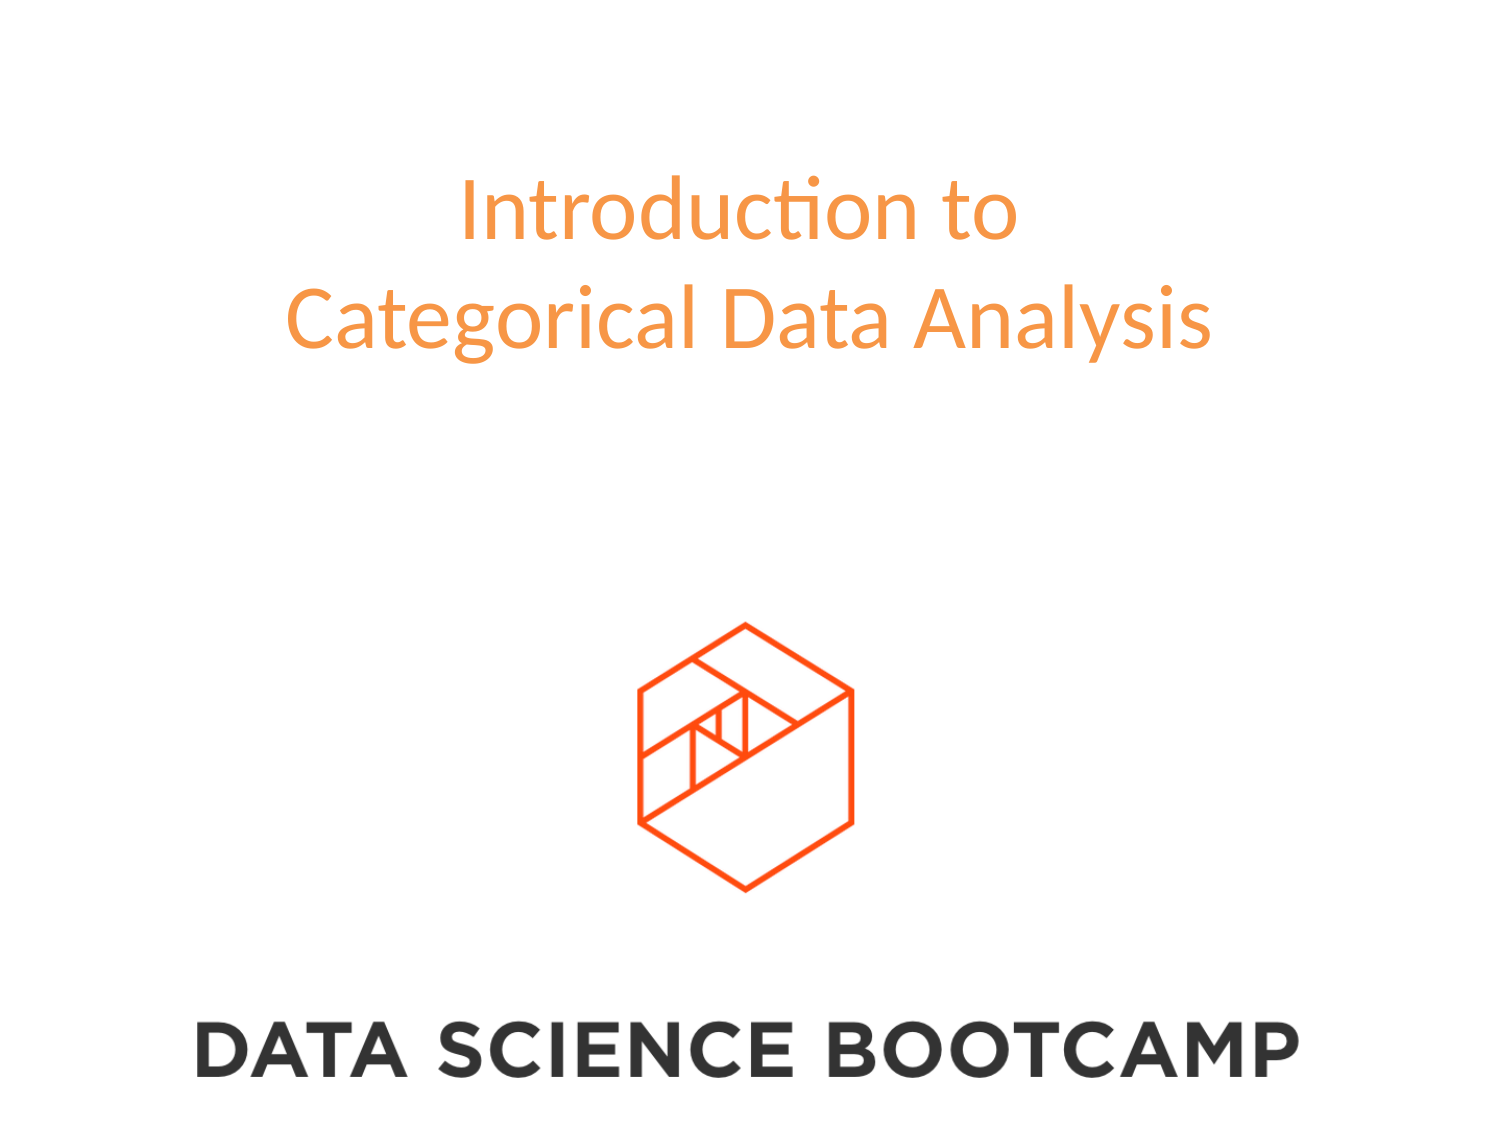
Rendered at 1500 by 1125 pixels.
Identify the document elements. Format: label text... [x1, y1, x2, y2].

slide_number 1 [1080, 1046, 1425, 1103]
text_box [170, 605, 1328, 1102]
text_box Introduction to Categorical Data Analysis [212, 149, 1288, 406]
